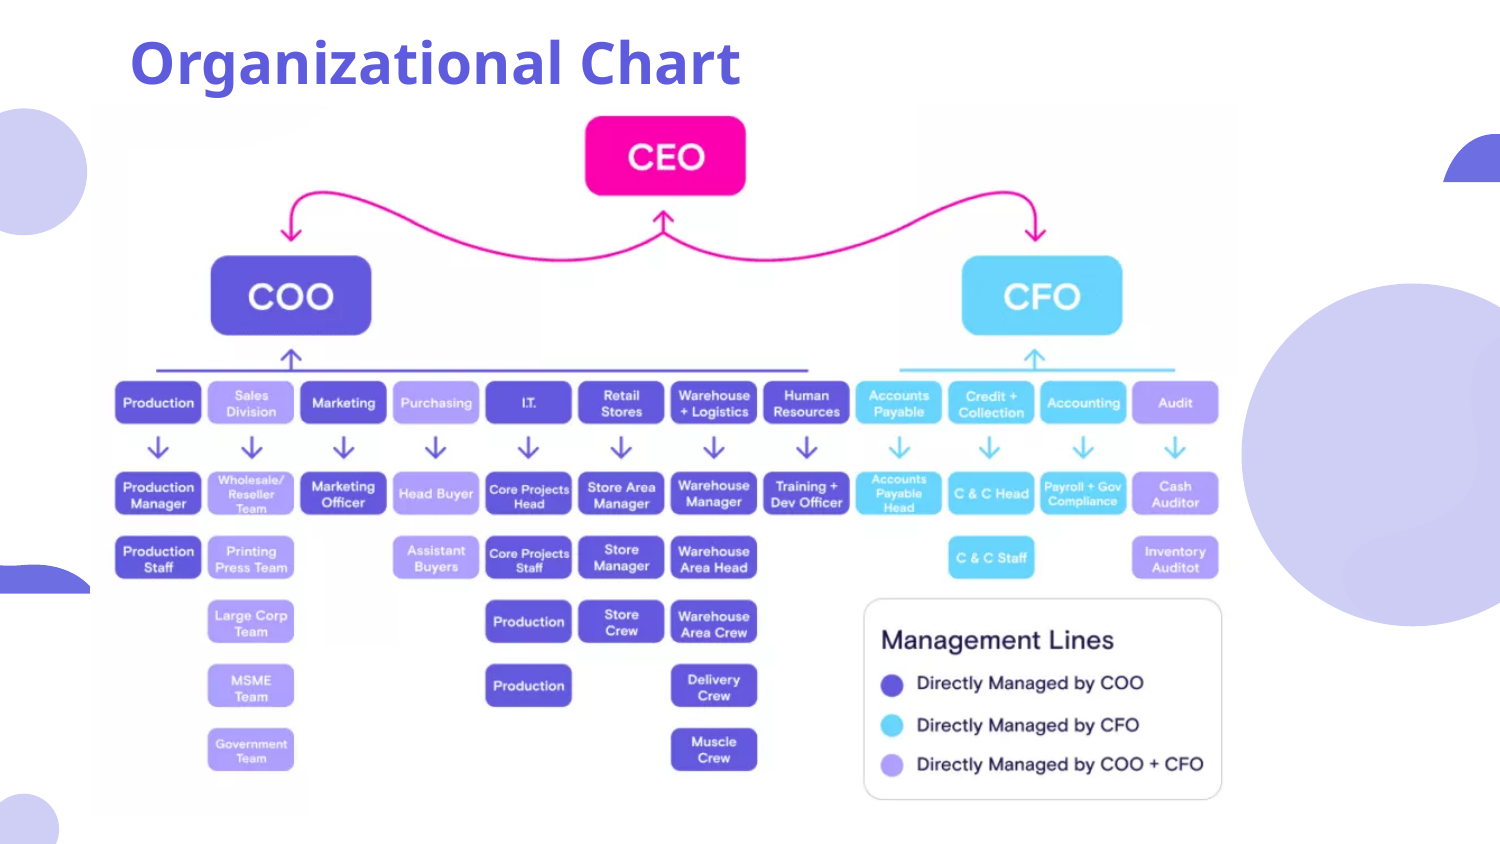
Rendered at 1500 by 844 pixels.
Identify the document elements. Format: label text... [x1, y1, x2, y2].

title Organizational Chart [114, 10, 1385, 106]
picture [90, 104, 1238, 817]
